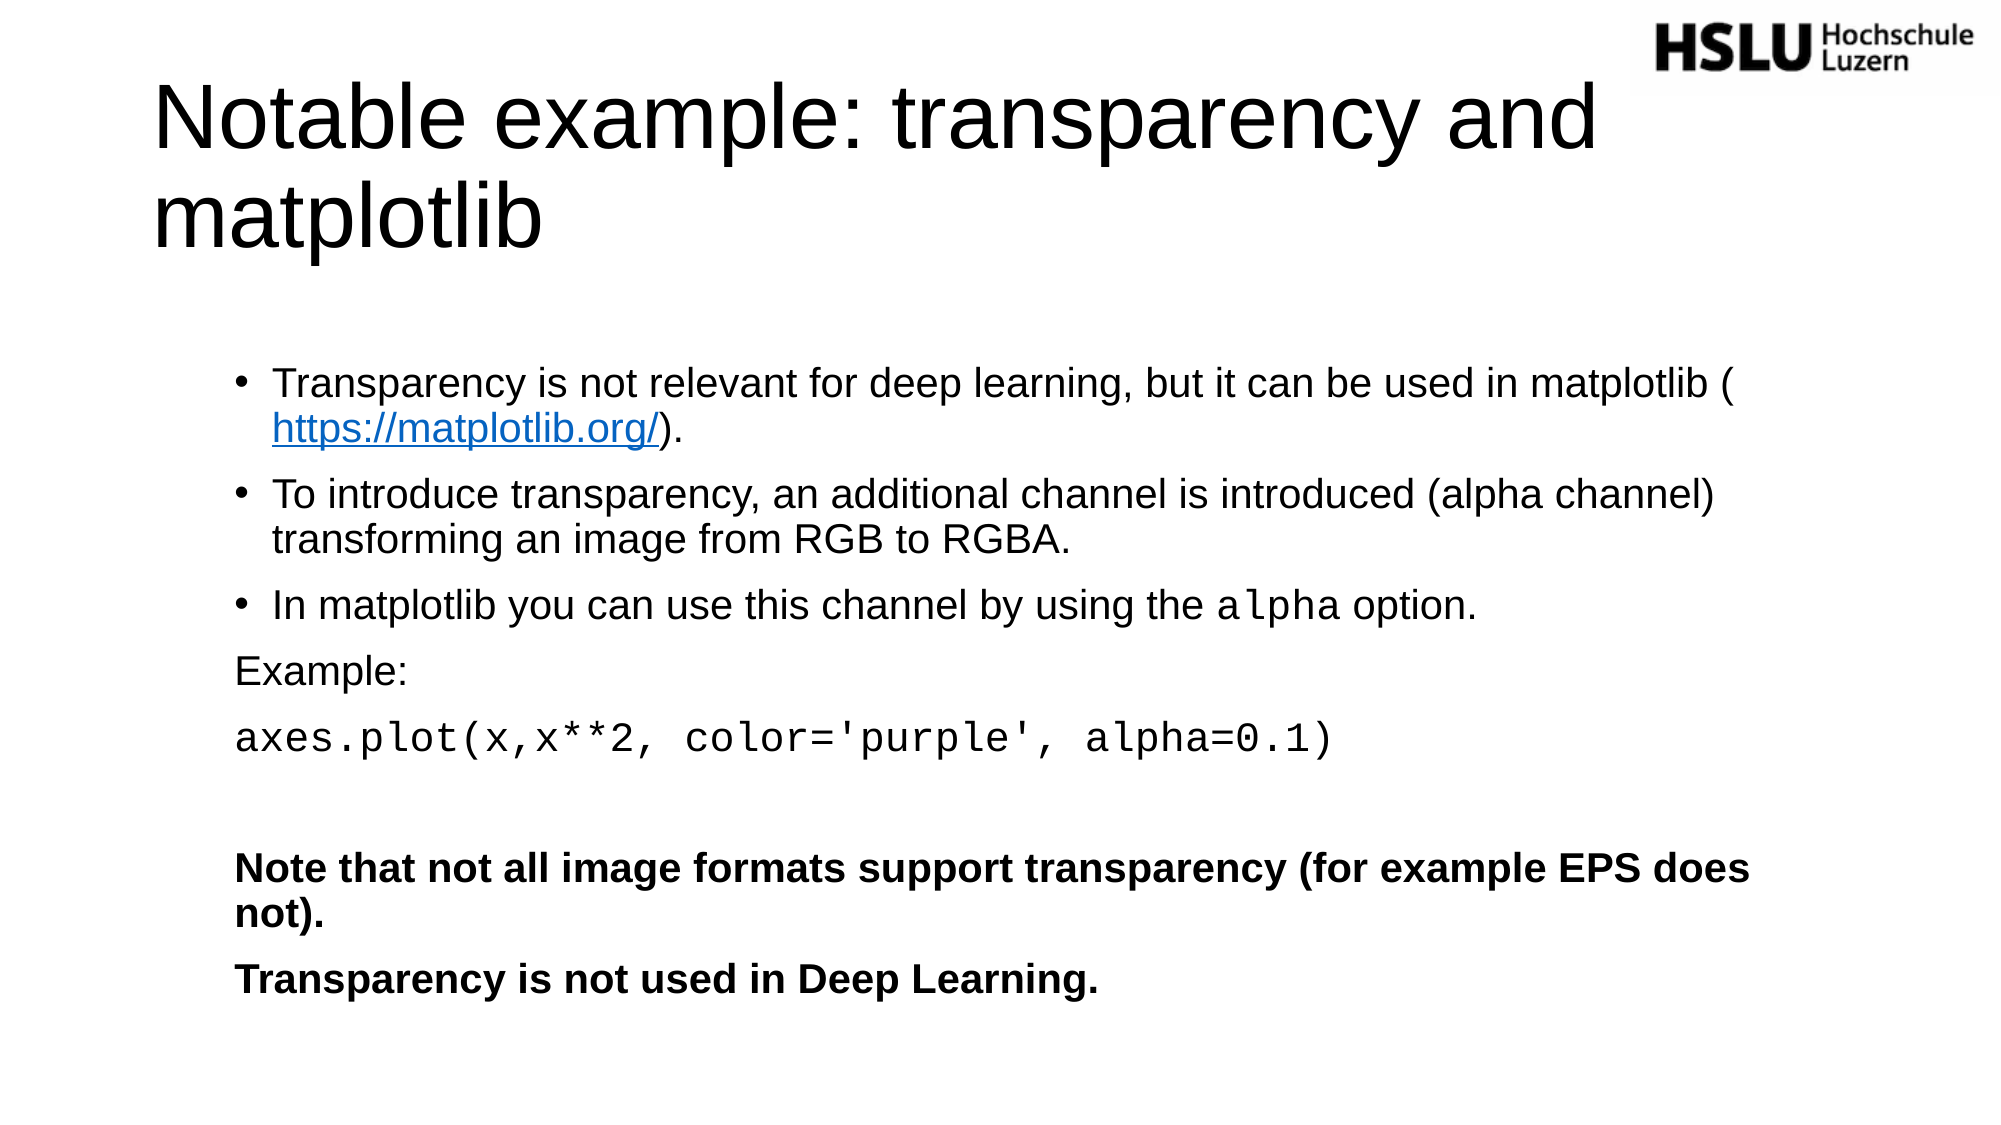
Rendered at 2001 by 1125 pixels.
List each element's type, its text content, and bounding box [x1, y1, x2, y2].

picture [1630, 0, 2000, 96]
title Notable example: transparency and matplotlib [137, 59, 1863, 278]
list Transparency is not relevant for deep learning, but it can be used in matplotlib (https://matplotlib.org/). To introduce transparency, an additional channel is introduced (alpha channel) transforming an image from RGB to RGBA. In matplotlib you can use this channel by using the alpha option. Example: axes.plot(x,x**2, color='purple', alpha=0.1) Note that not all image formats support transparency (for example EPS does not). Transparency is not used in Deep Learning. [219, 353, 1781, 1027]
